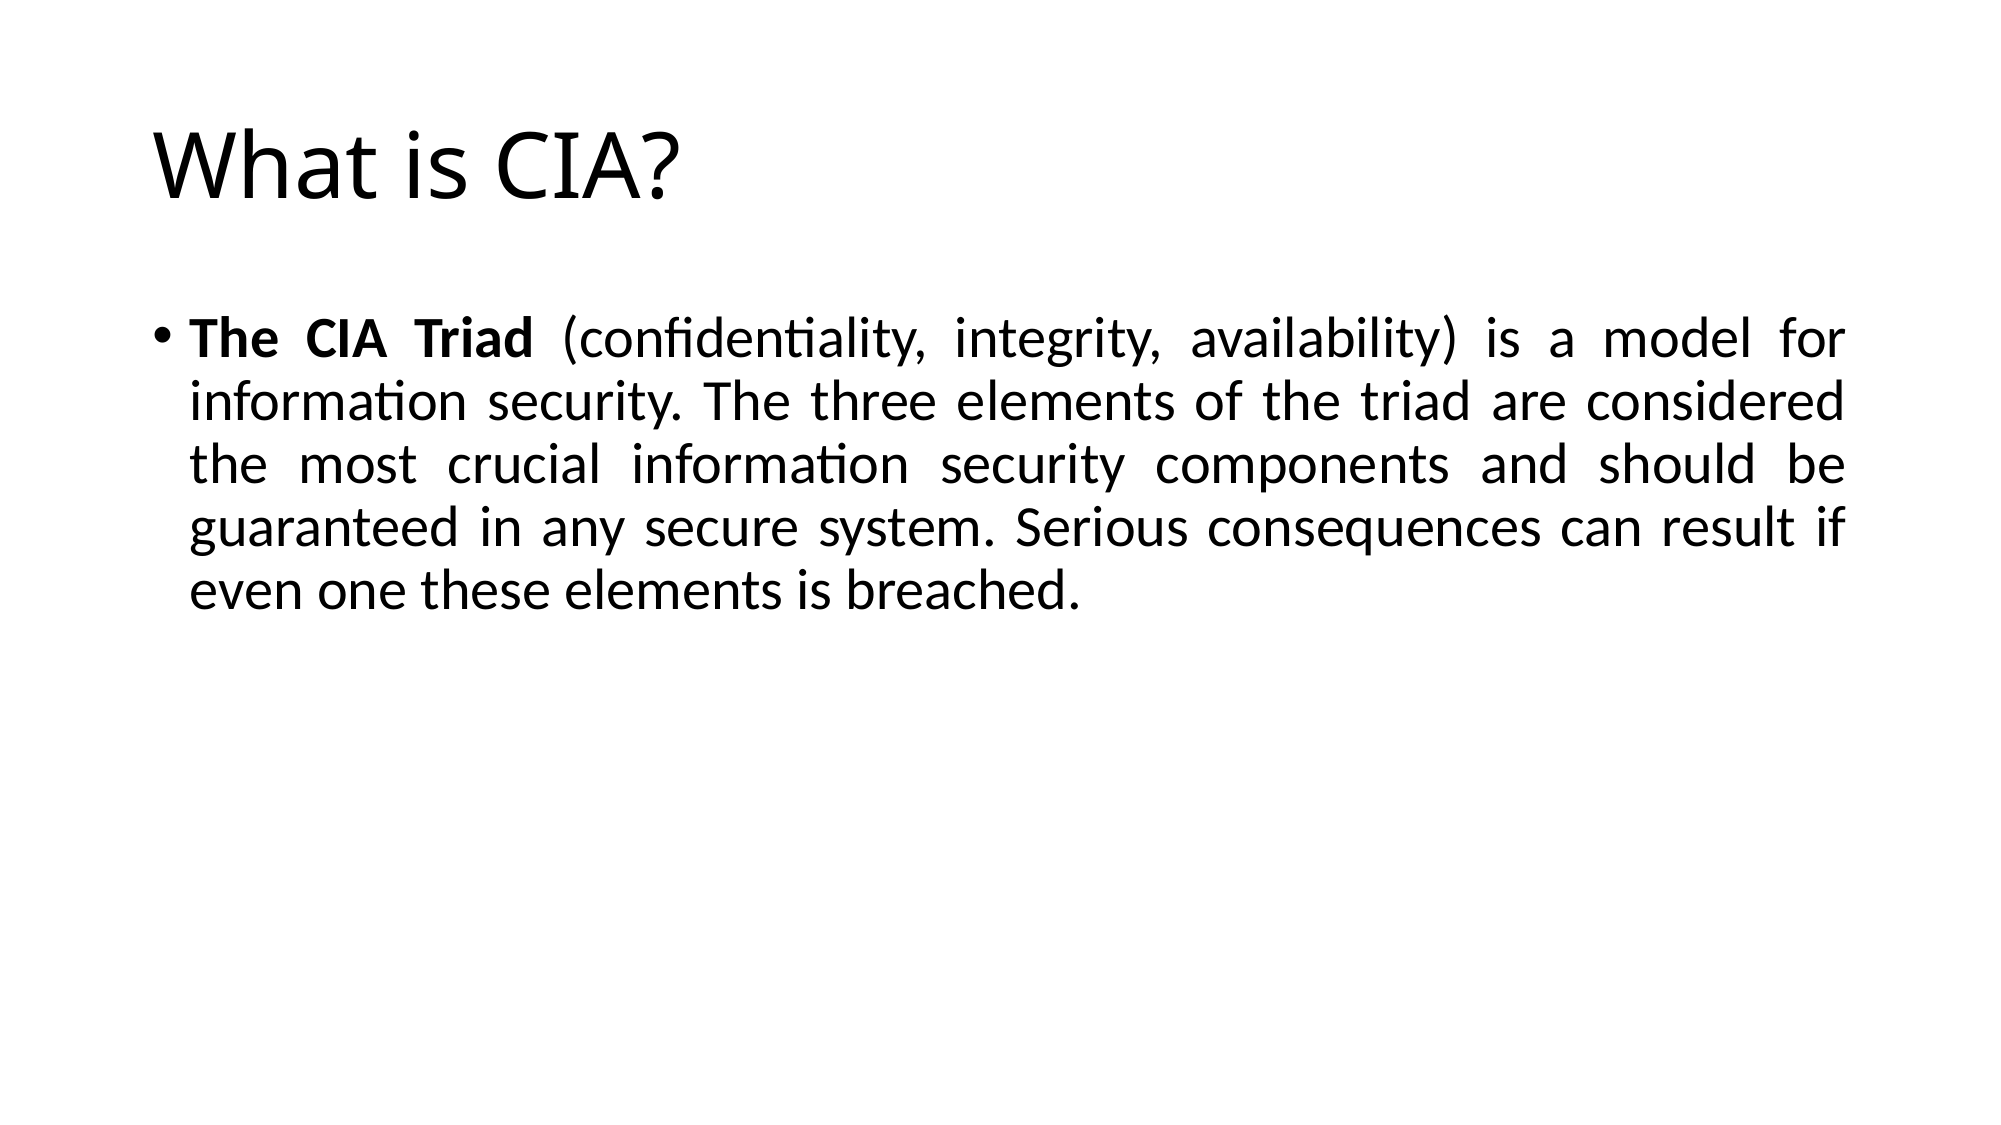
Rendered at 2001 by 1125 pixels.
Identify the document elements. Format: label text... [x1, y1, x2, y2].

title What is CIA? [137, 59, 1863, 278]
list The CIA Triad (confidentiality, integrity, availability) is a model for information security. The three elements of the triad are considered the most crucial information security components and should be guaranteed in any secure system. Serious consequences can result if even one these elements is breached. [137, 299, 1863, 1014]
